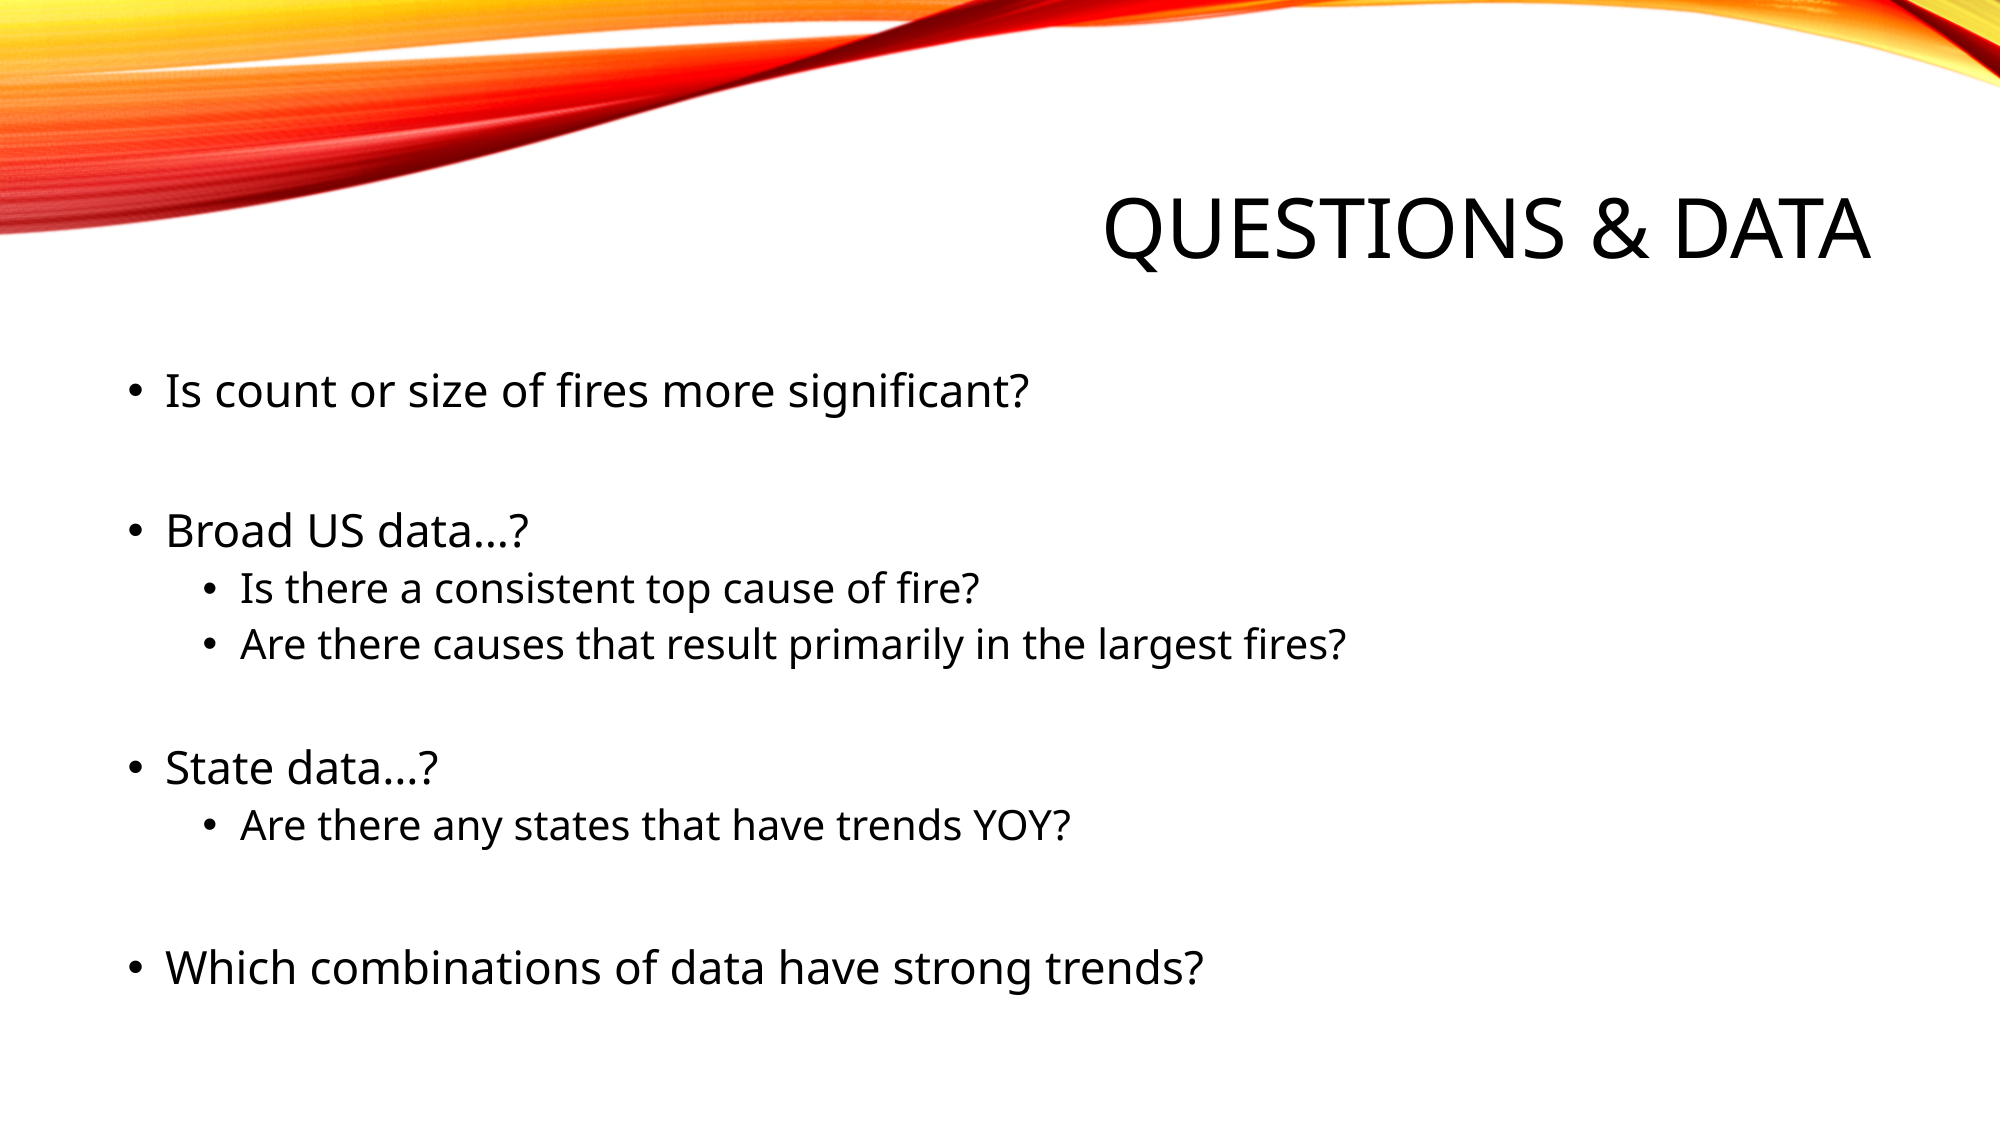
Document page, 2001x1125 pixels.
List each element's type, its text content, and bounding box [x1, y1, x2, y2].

picture [0, 0, 2000, 237]
title Questions & Data [474, 125, 1888, 338]
list Is count or size of fires more significant? Broad US data…? Is there a consistent top cause of fire? Are there causes that result primarily in the largest fires? State data…? Are there any states that have trends YOY? Which combinations of data have strong trends? [112, 360, 1888, 1021]
